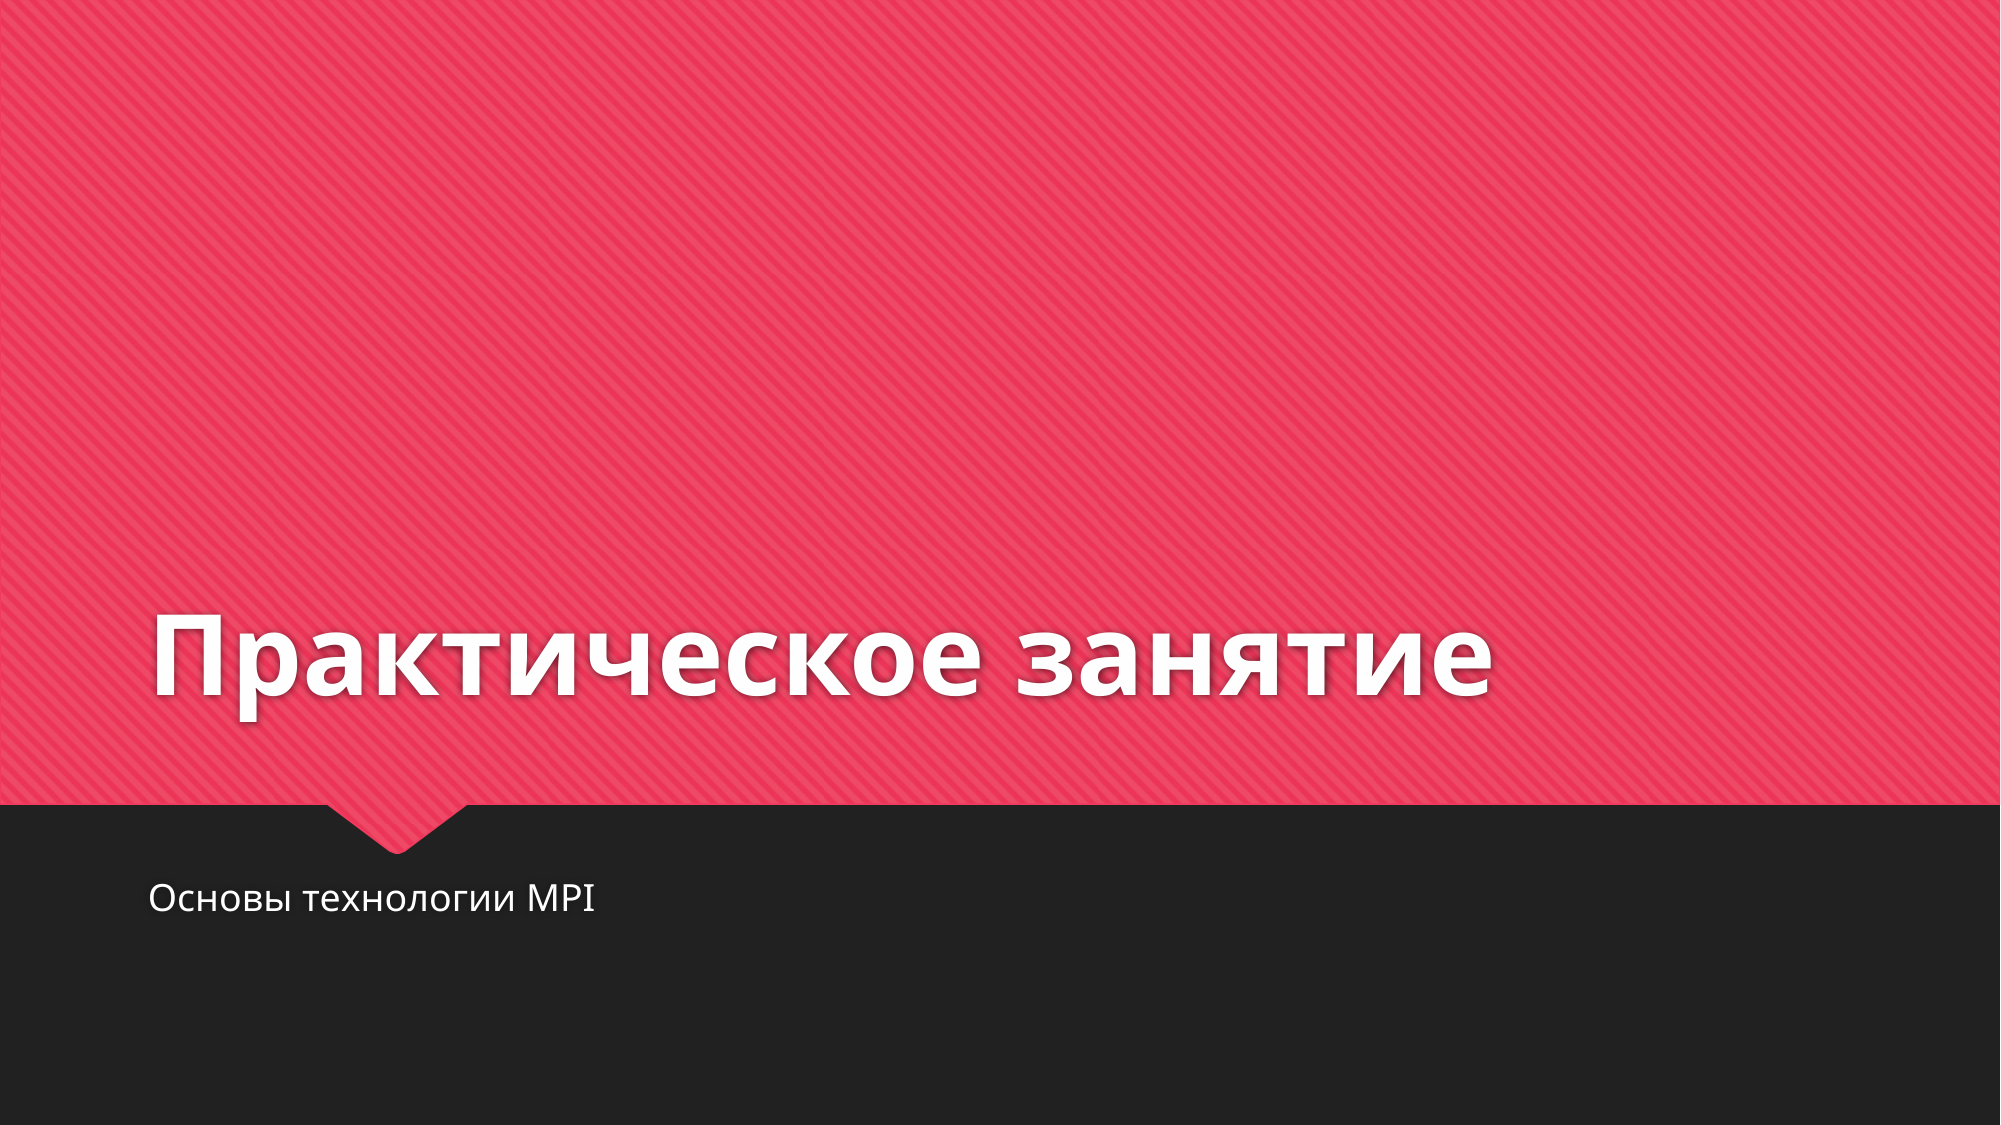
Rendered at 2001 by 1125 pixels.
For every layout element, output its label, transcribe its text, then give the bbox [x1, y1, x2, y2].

title Практическое занятие [132, 237, 1868, 726]
subtitle Основы технологии MPI [132, 866, 1868, 938]
